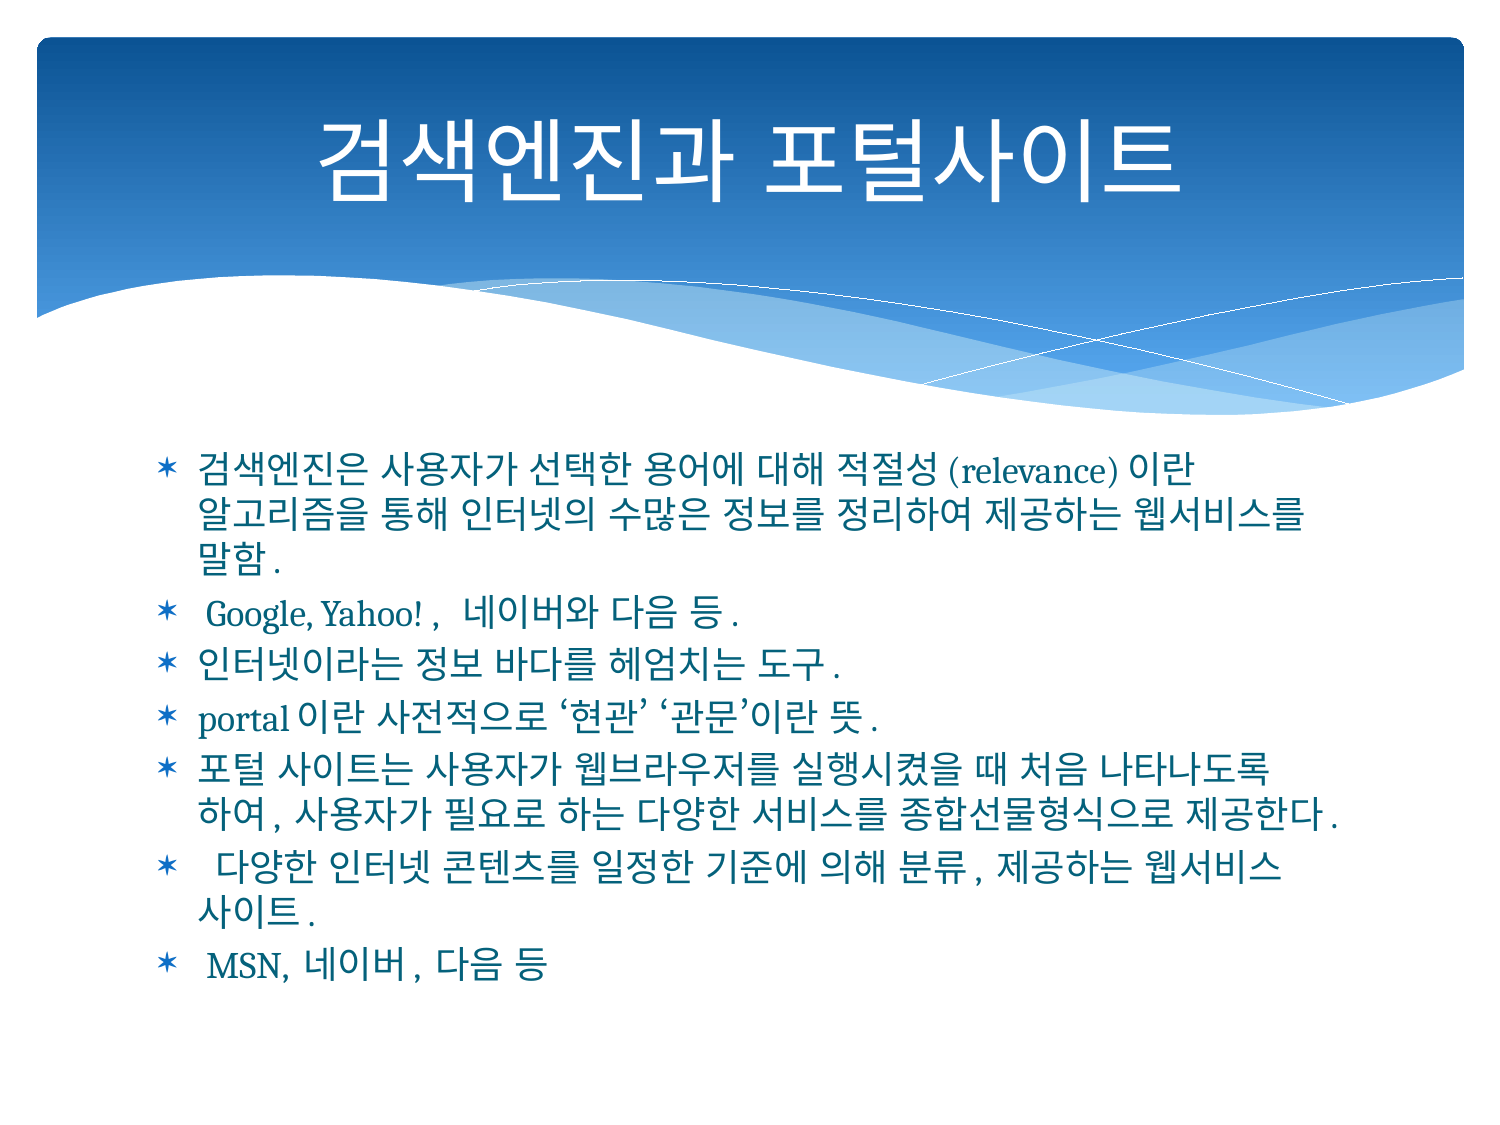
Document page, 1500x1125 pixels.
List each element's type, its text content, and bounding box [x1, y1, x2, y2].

list 검색엔진은 사용자가 선택한 용어에 대해 적절성(relevance)이란 알고리즘을 통해 인터넷의 수많은 정보를 정리하여 제공하는 웹서비스를 말함. Google, Yahoo! , 네이버와 다음 등. 인터넷이라는 정보 바다를 헤엄치는 도구. portal이란 사전적으로 ‘현관’ ‘관문’이란 뜻. 포털 사이트는 사용자가 웹브라우저를 실행시켰을 때 처음 나타나도록 하여, 사용자가 필요로 하는 다양한 서비스를 종합선물형식으로 제공한다. 다양한 인터넷 콘텐츠를 일정한 기준에 의해 분류, 제공하는 웹서비스 사이트. MSN, 네이버, 다음 등 [143, 438, 1359, 1005]
title 검색엔진과 포털사이트 [75, 55, 1425, 261]
